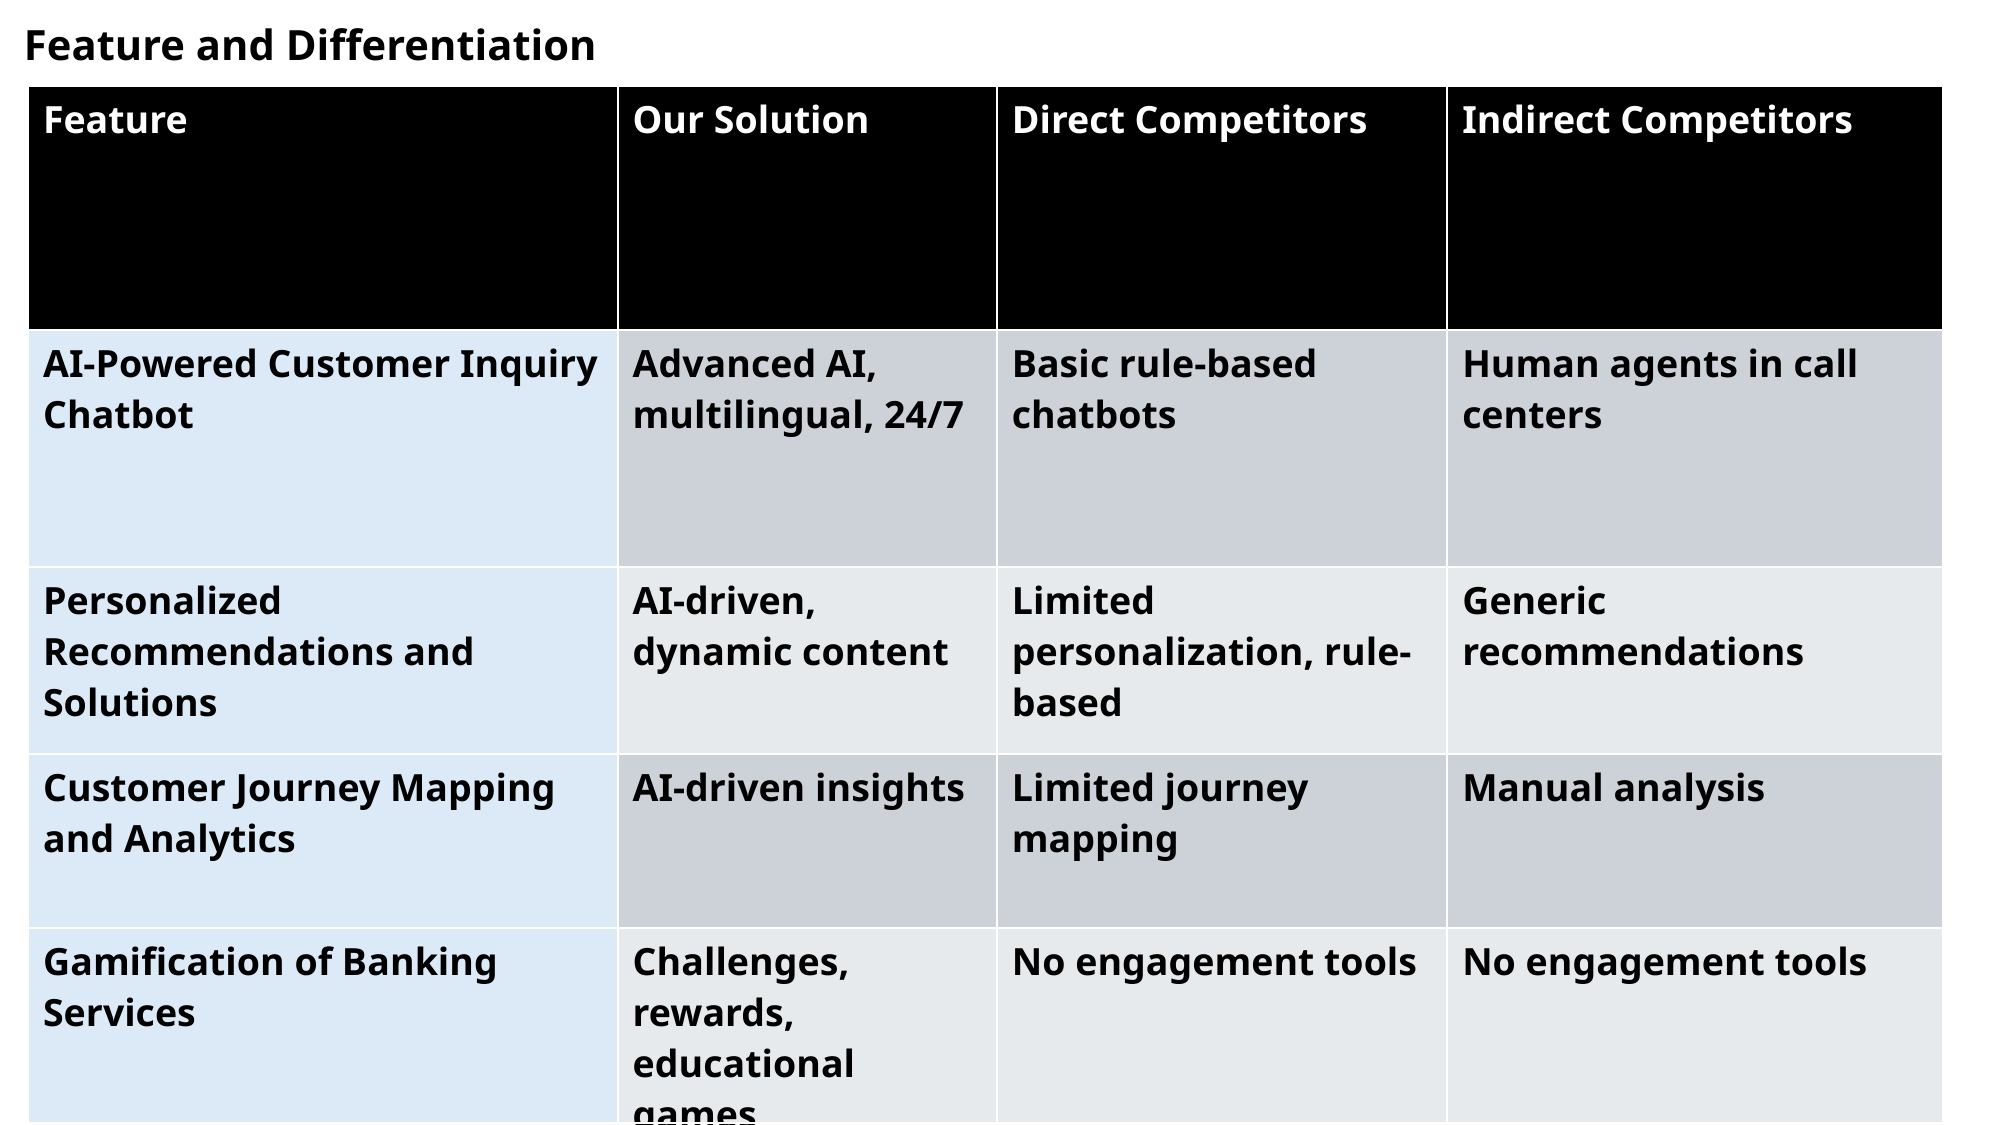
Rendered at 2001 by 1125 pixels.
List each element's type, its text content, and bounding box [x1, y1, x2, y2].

table_cell Basic rule-based chatbots [998, 331, 1446, 566]
table_cell No engagement tools [1448, 929, 1942, 1122]
table_cell Advanced AI, multilingual, 24/7 [619, 331, 996, 566]
table_header Feature [29, 87, 617, 329]
table_cell Limited personalization, rule-based [998, 568, 1446, 753]
table_cell Personalized Recommendations and Solutions [29, 568, 617, 753]
table_cell Human agents in call centers [1448, 331, 1942, 566]
table_header Direct Competitors [998, 87, 1446, 329]
table_cell AI-driven insights [619, 755, 996, 927]
table_cell Limited journey mapping [998, 755, 1446, 927]
table_cell Customer Journey Mapping and Analytics [29, 755, 617, 927]
table_cell AI-Powered Customer Inquiry Chatbot [29, 331, 617, 566]
table_cell Manual analysis [1448, 755, 1942, 927]
text_box Feature and Differentiation [8, 11, 1419, 77]
table_cell Challenges, rewards, educational games [619, 929, 996, 1122]
table_cell AI-driven, dynamic content [619, 568, 996, 753]
table_cell Generic recommendations [1448, 568, 1942, 753]
table_cell Gamification of Banking Services [29, 929, 617, 1122]
table_header Our Solution [619, 87, 996, 329]
table_header Indirect Competitors [1448, 87, 1942, 329]
table_cell No engagement tools [998, 929, 1446, 1122]
